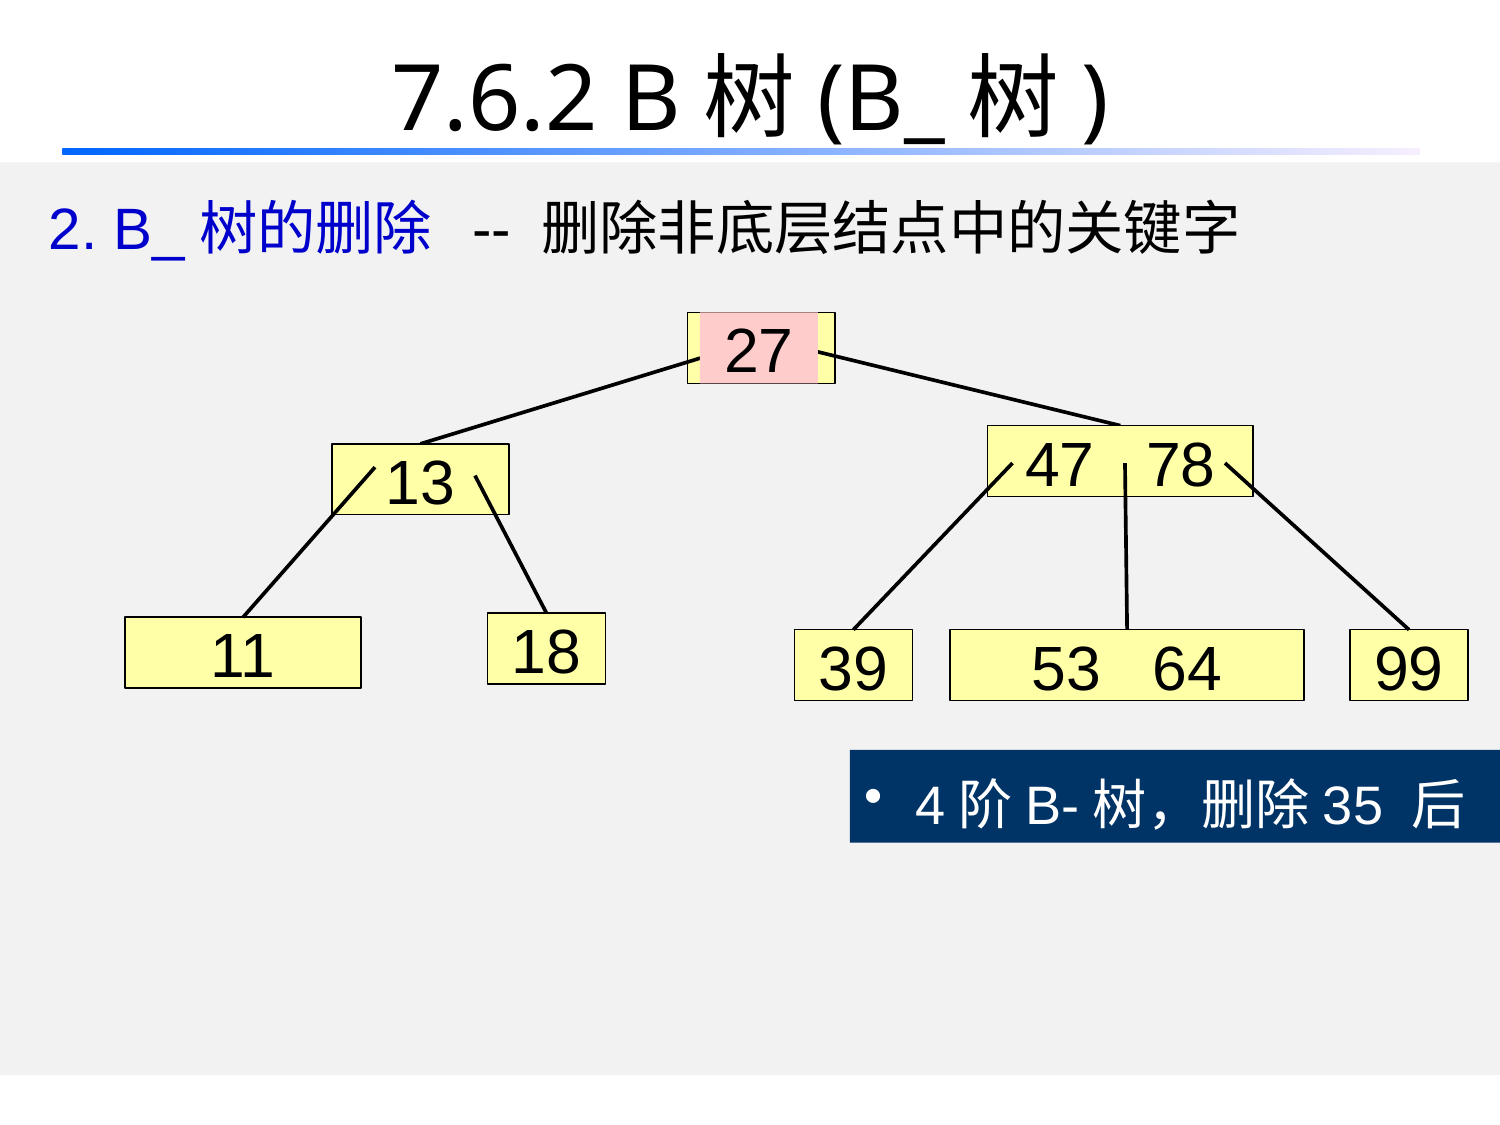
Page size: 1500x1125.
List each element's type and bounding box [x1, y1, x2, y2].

title [74, 0, 1426, 162]
text_box [62, 148, 1421, 155]
text_box [0, 162, 1500, 1075]
